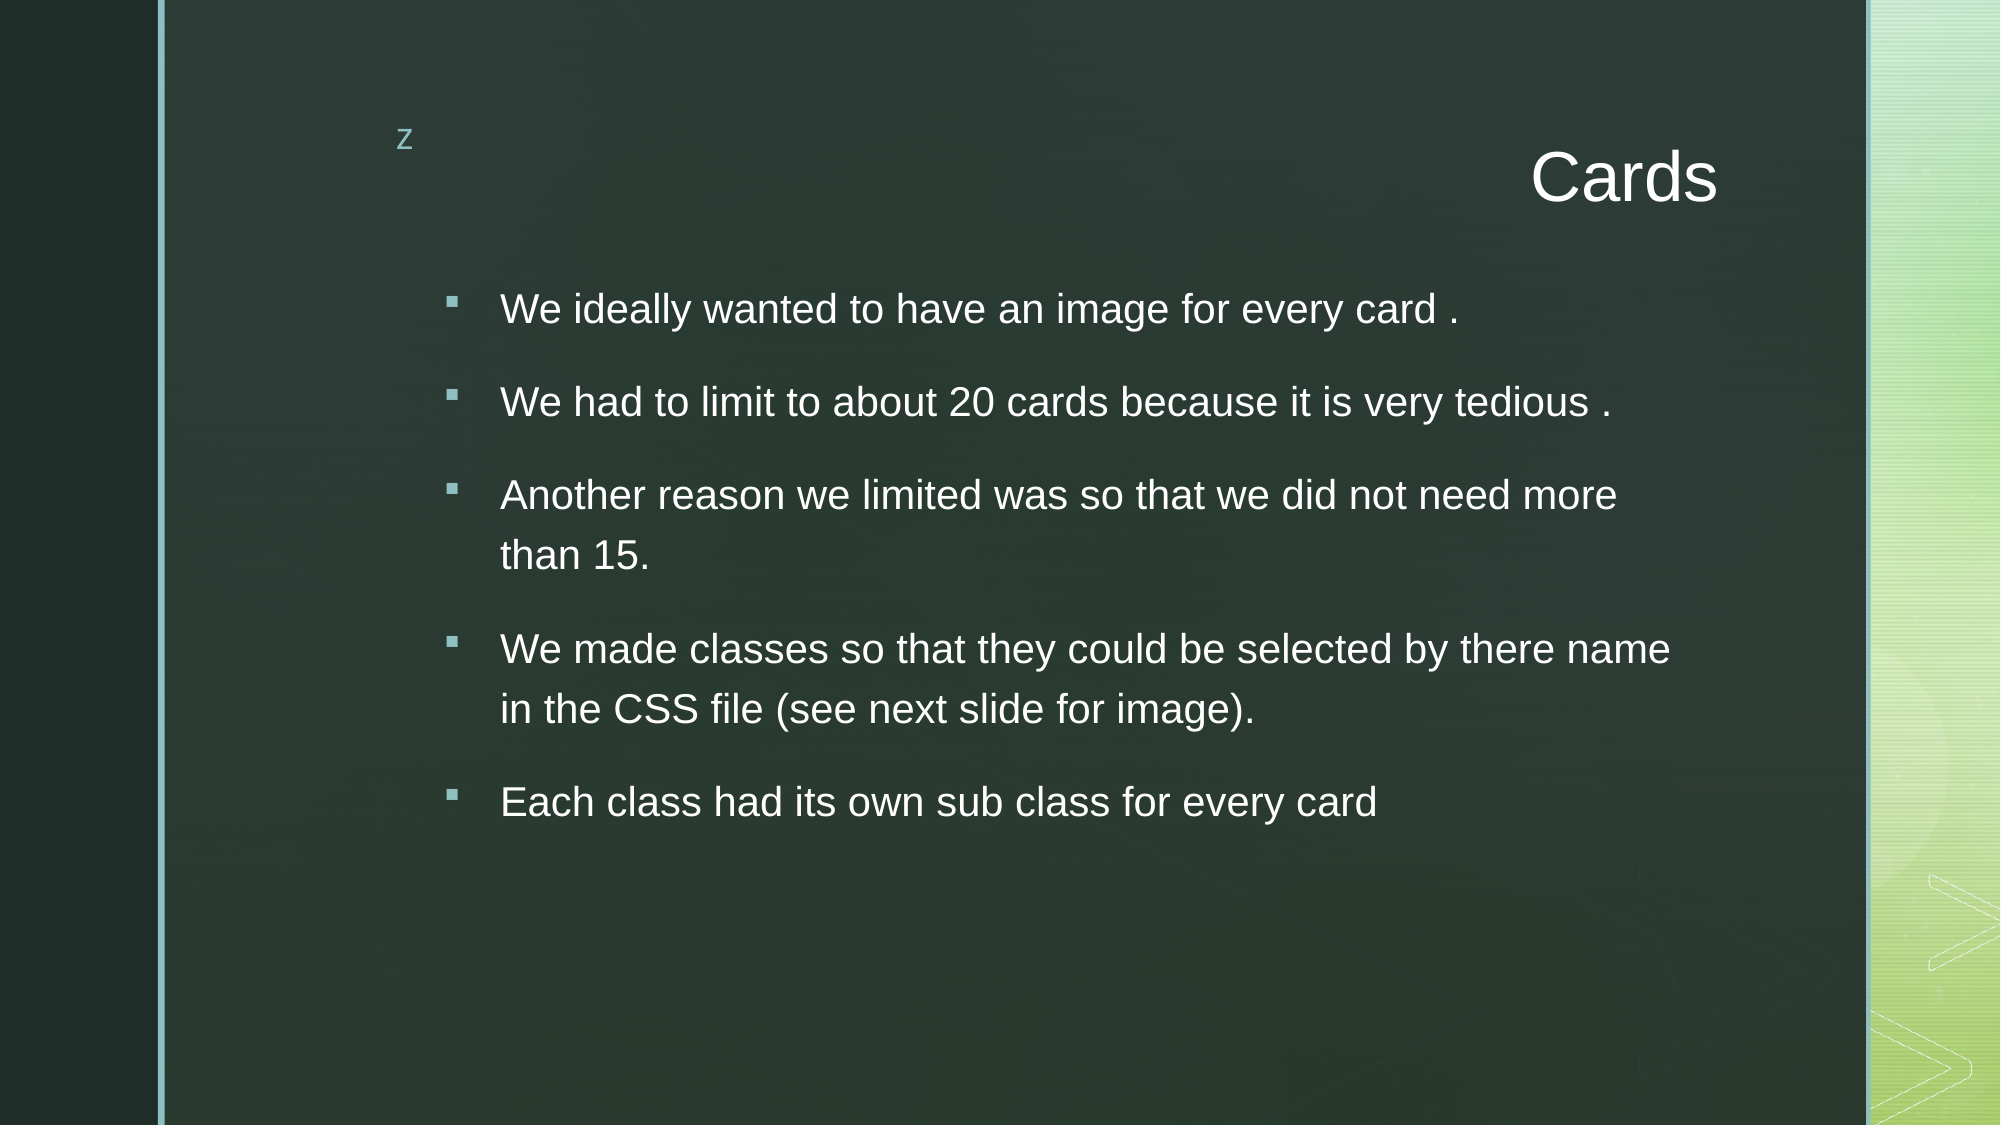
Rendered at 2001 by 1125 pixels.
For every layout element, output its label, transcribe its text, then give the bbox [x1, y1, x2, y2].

title Cards [428, 132, 1734, 310]
list We ideally wanted to have an image for every card . We had to limit to about 20 cards because it is very tedious . Another reason we limited was so that we did not need more than 15. We made classes so that they could be selected by there name in the CSS file (see next slide for image). Each class had its own sub class for every card [428, 266, 1708, 923]
picture [1871, 0, 2001, 1125]
